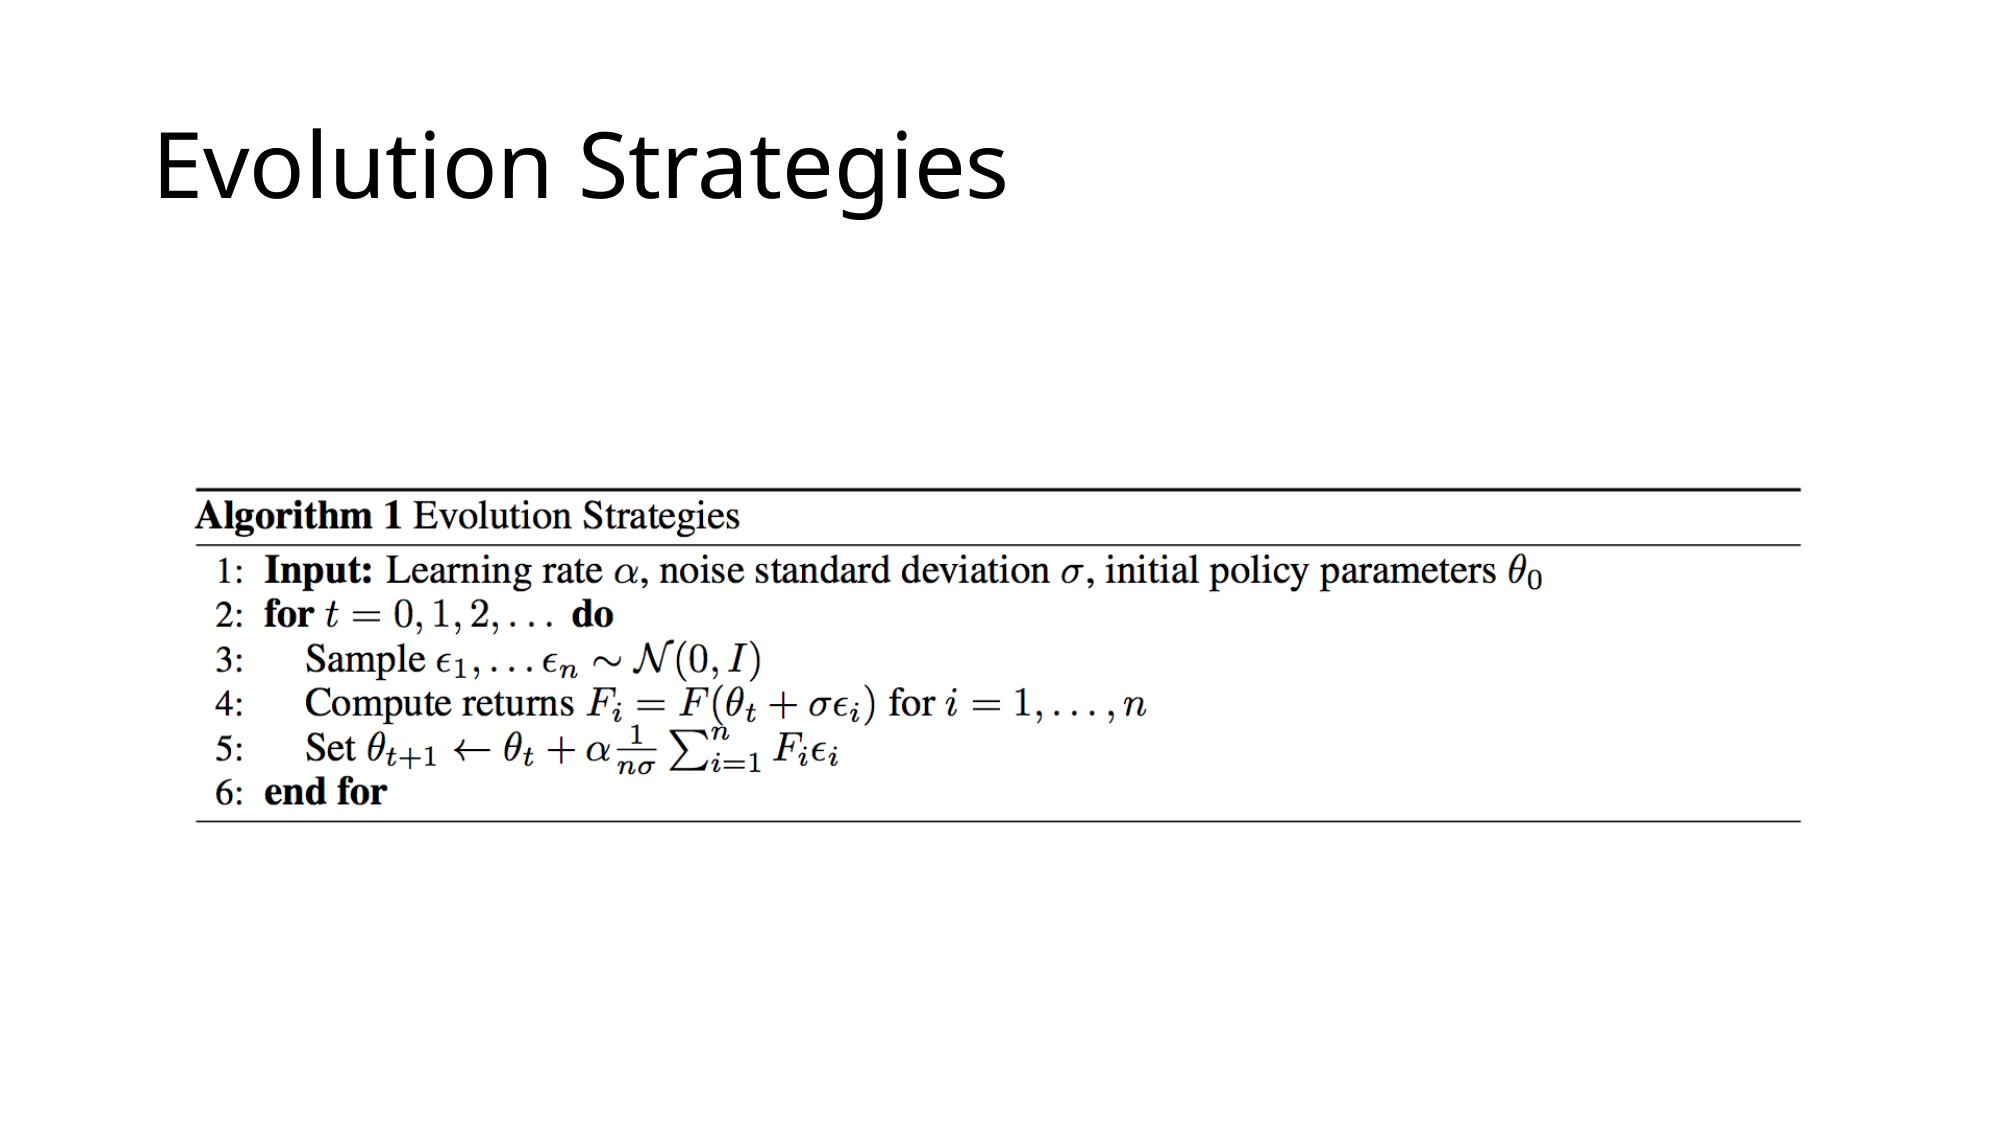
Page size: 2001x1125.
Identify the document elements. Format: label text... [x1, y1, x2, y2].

title Evolution Strategies [137, 59, 1863, 278]
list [181, 472, 1819, 840]
